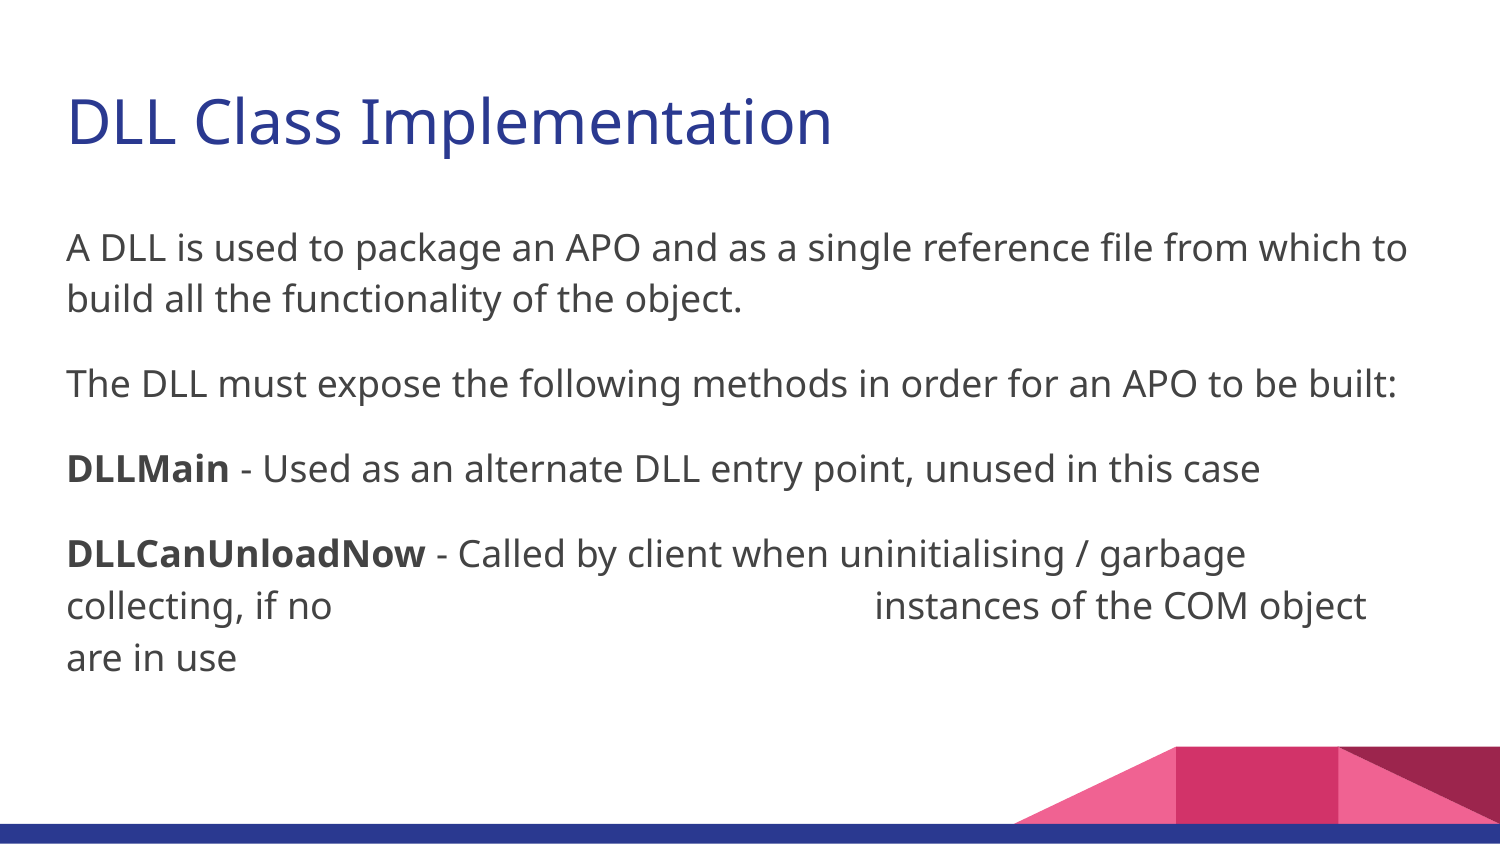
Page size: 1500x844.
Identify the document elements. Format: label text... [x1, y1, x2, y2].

list A DLL is used to package an APO and as a single reference file from which to build all the functionality of the object. The DLL must expose the following methods in order for an APO to be built: DLLMain - Used as an alternate DLL entry point, unused in this case DLLCanUnloadNow - Called by client when uninitialising / garbage collecting, if no instances of the COM object are in use [51, 201, 1449, 750]
title DLL Class Implementation [51, 67, 1449, 167]
